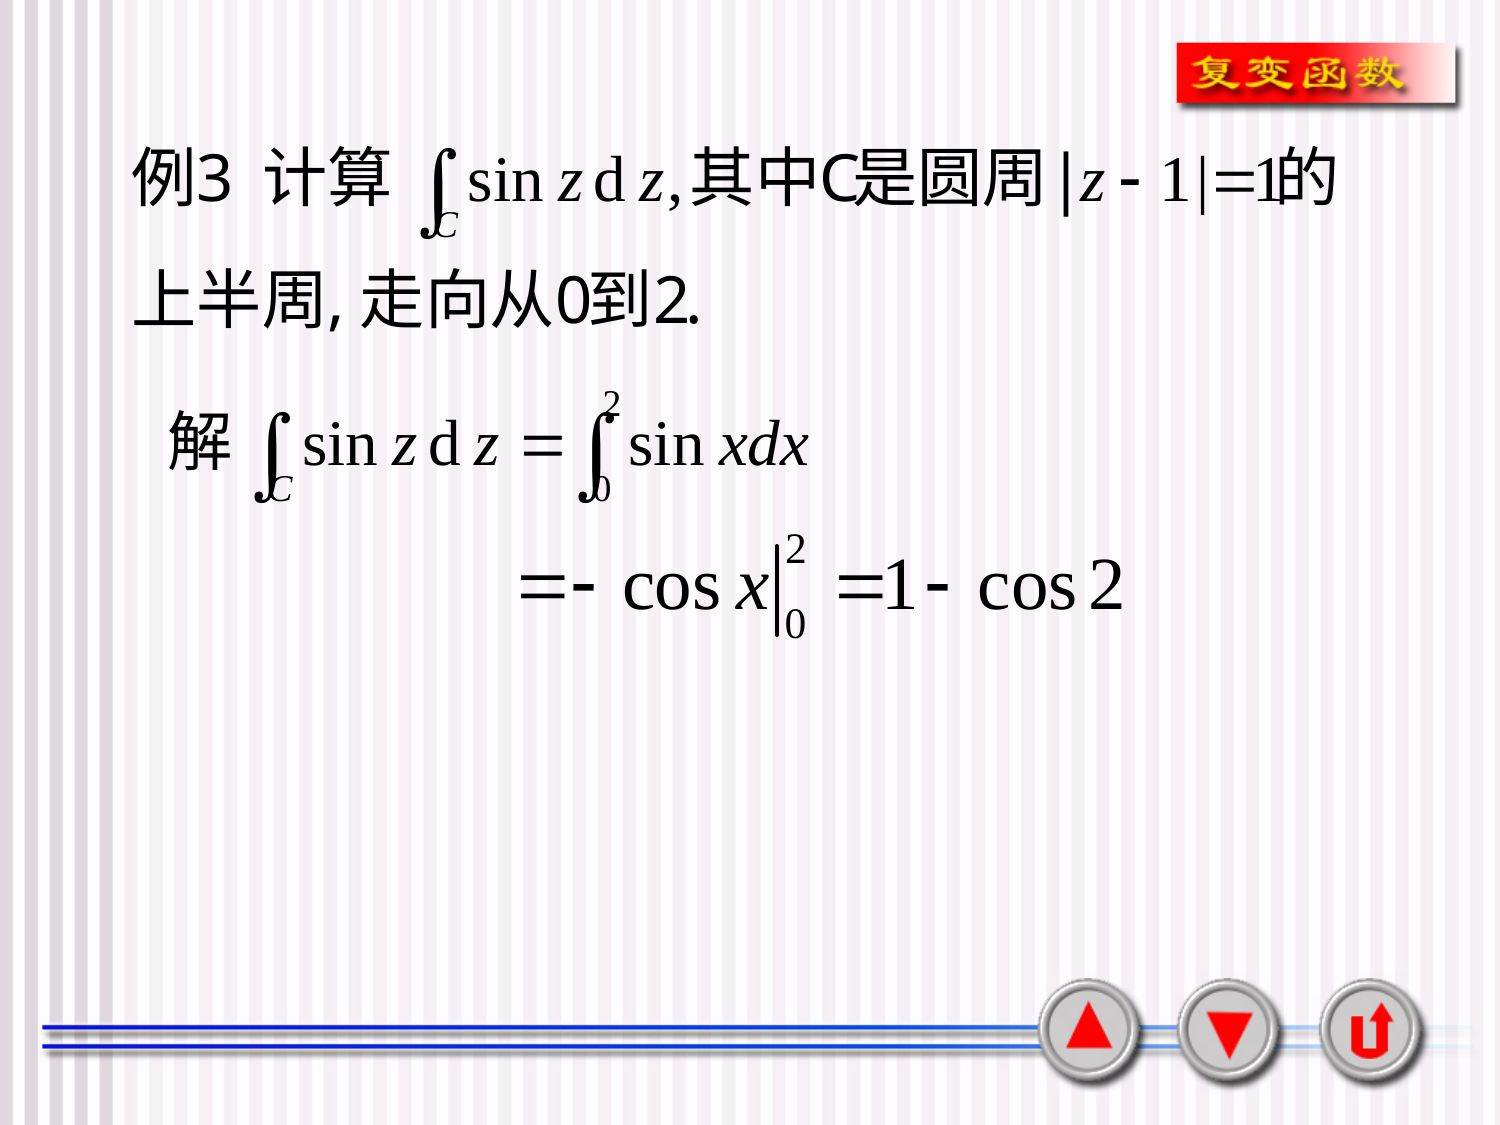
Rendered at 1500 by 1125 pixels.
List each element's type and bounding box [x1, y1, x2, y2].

text_box [123, 125, 1347, 343]
slide_number [1190, 1052, 1500, 1125]
text_box [159, 373, 822, 515]
text_box [501, 515, 1140, 653]
picture [0, 0, 1500, 1125]
